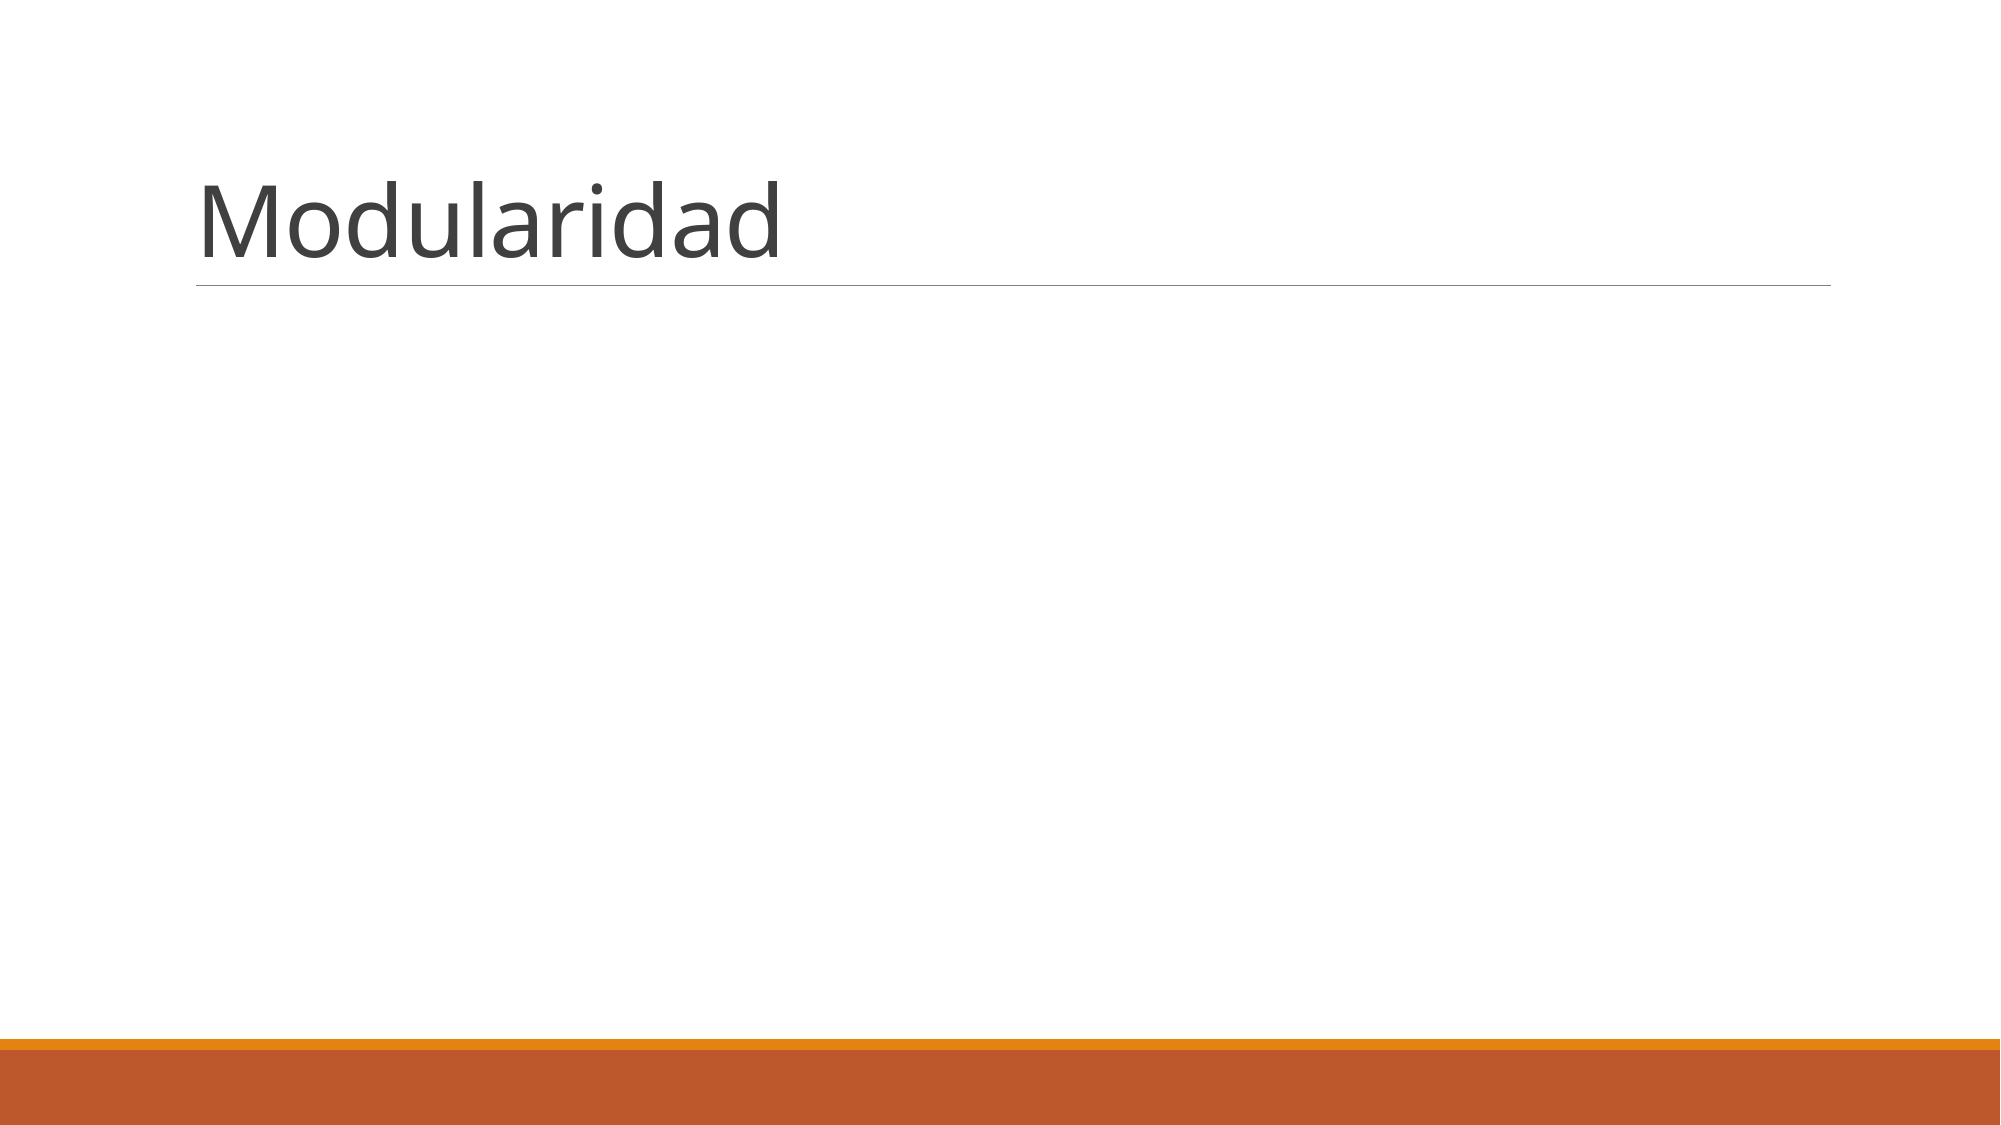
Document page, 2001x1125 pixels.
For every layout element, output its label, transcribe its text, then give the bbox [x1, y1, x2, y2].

title Modularidad [180, 47, 1830, 285]
